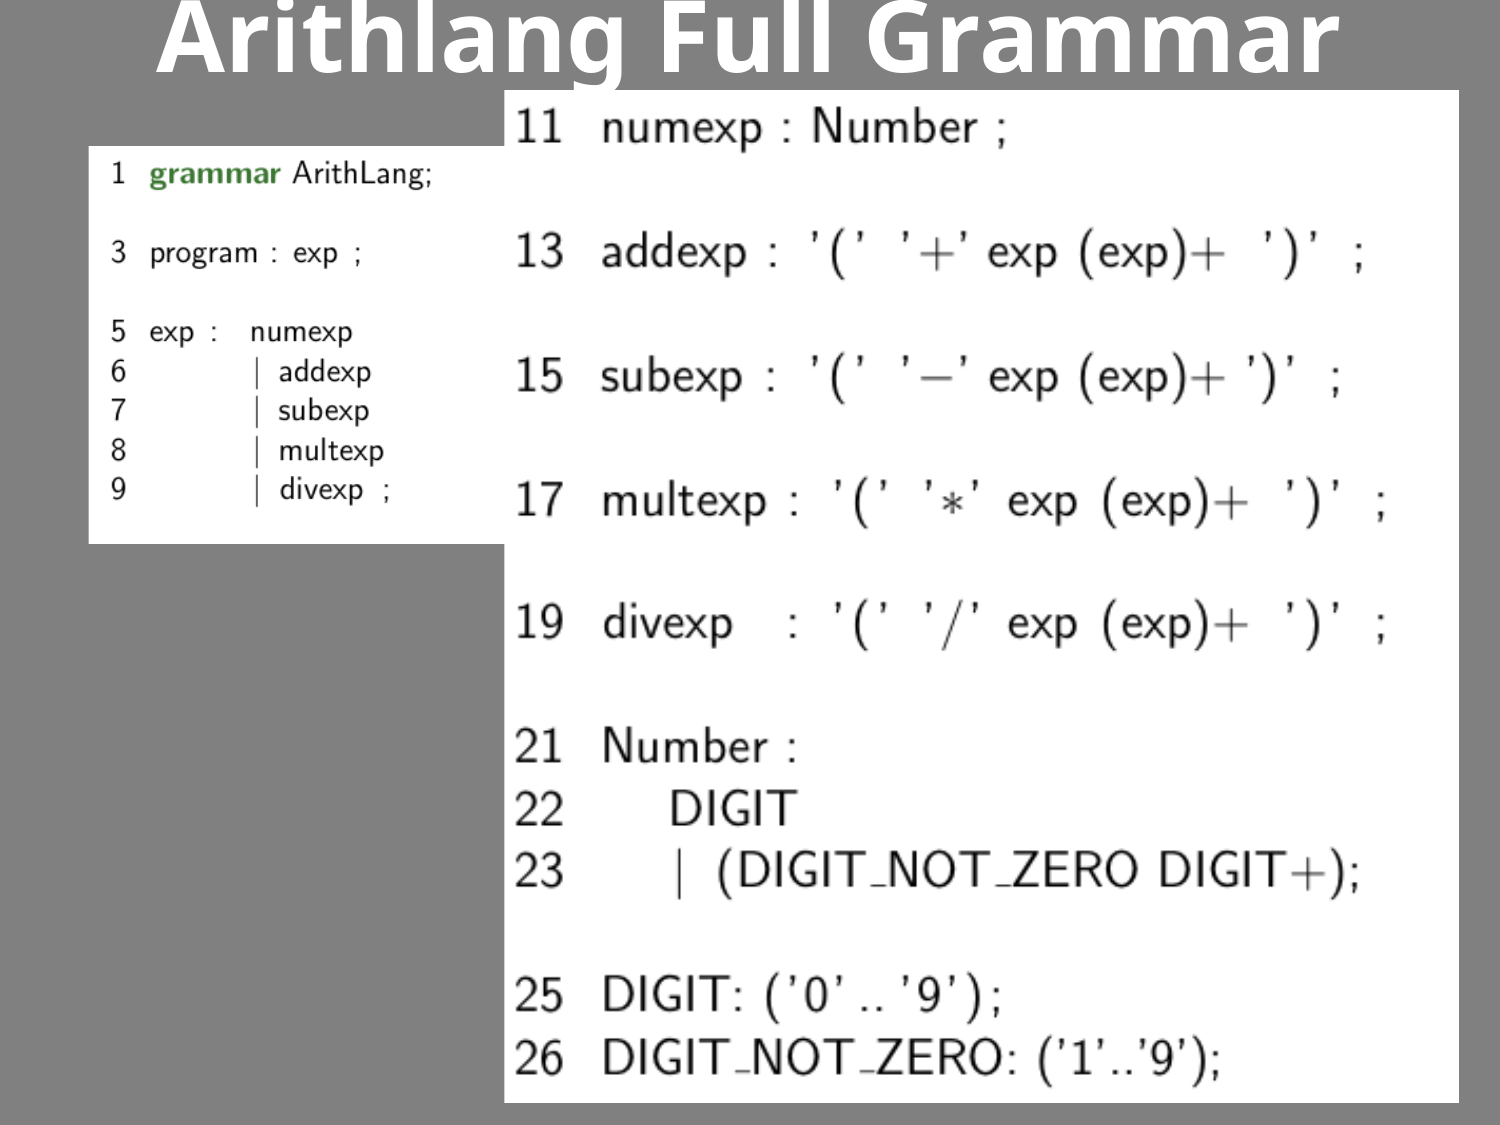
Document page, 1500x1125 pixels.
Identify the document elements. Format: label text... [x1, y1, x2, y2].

picture [88, 89, 1459, 1103]
title Arithlang Full Grammar [0, 0, 1500, 101]
